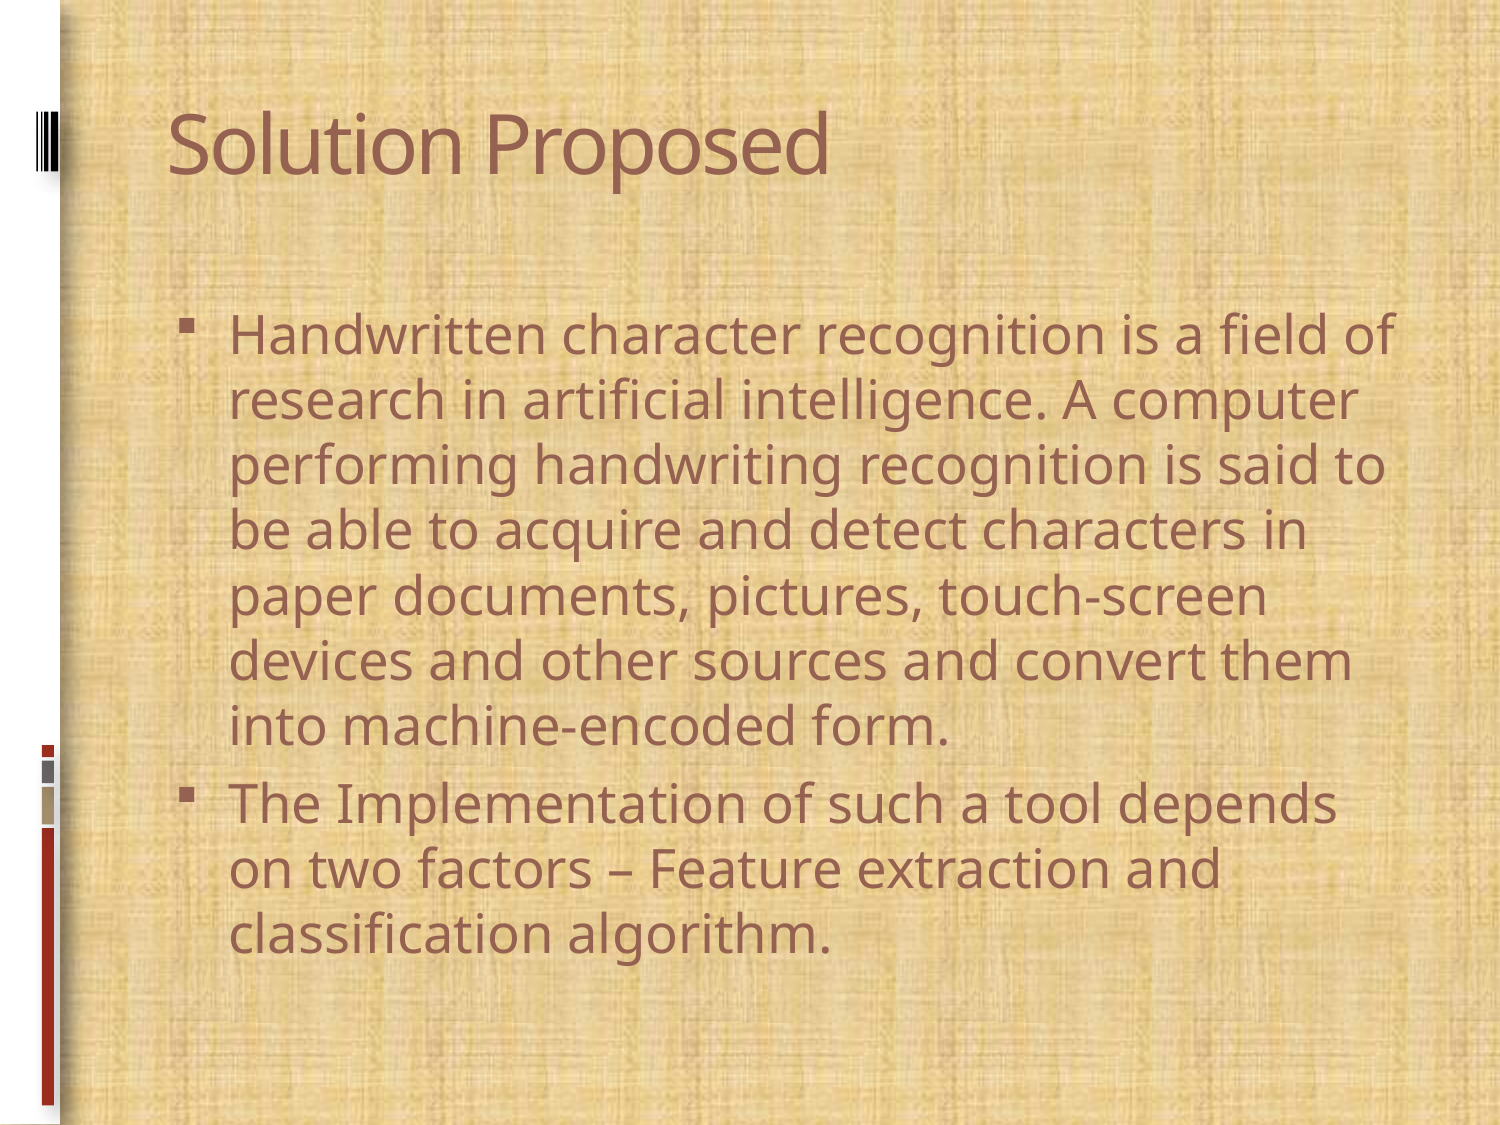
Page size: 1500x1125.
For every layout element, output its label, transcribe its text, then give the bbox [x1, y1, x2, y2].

list Handwritten character recognition is a field of research in artificial intelligence. A computer performing handwriting recognition is said to be able to acquire and detect characters in paper documents, pictures, touch-screen devices and other sources and convert them into machine-encoded form. The Implementation of such a tool depends on two factors – Feature extraction and classification algorithm. [150, 292, 1425, 1043]
title Solution Proposed [150, 83, 1425, 234]
picture [60, 0, 1500, 1125]
